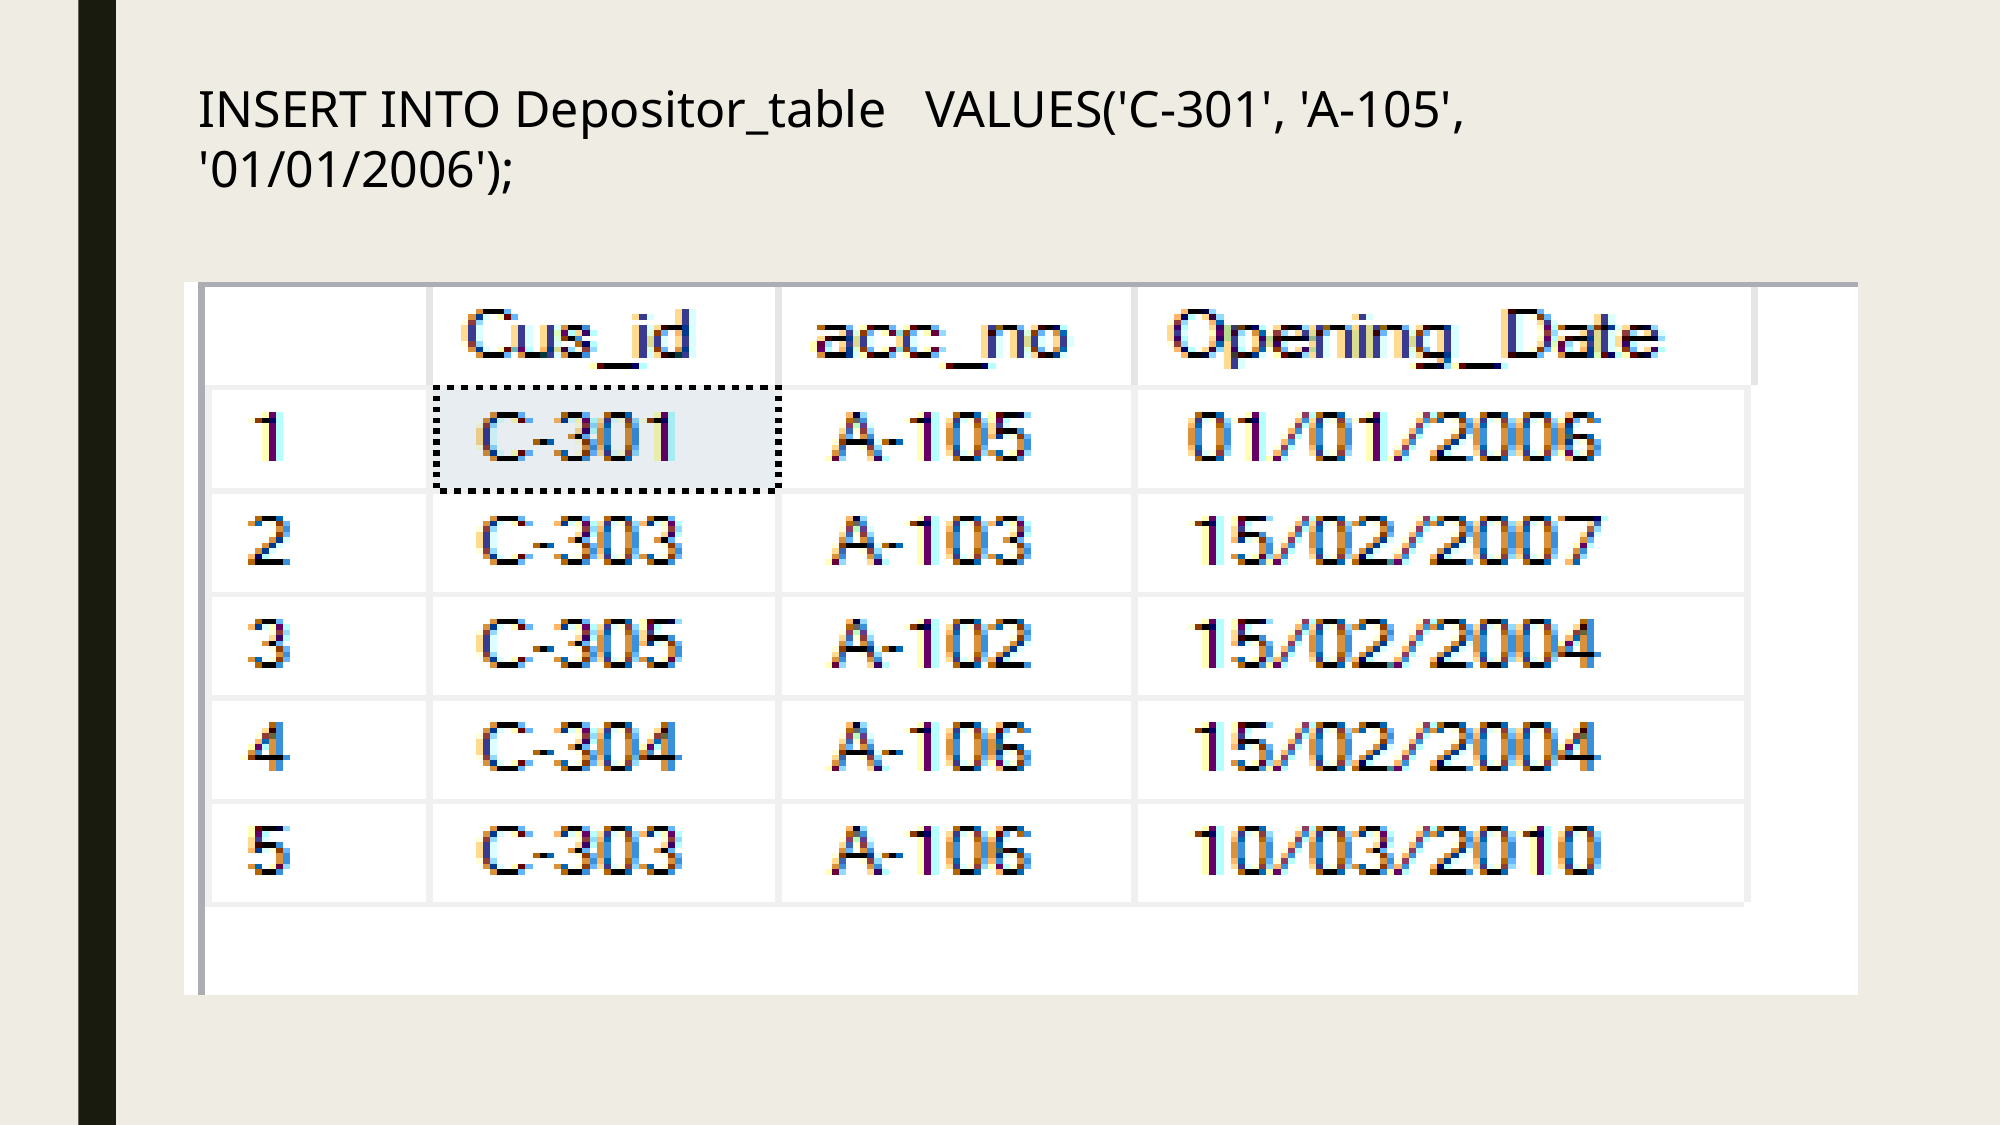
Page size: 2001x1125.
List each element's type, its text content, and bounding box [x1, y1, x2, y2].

picture [183, 282, 1858, 995]
text_box INSERT INTO Depositor_table VALUES('C-301', 'A-105', '01/01/2006'); [184, 70, 1757, 205]
